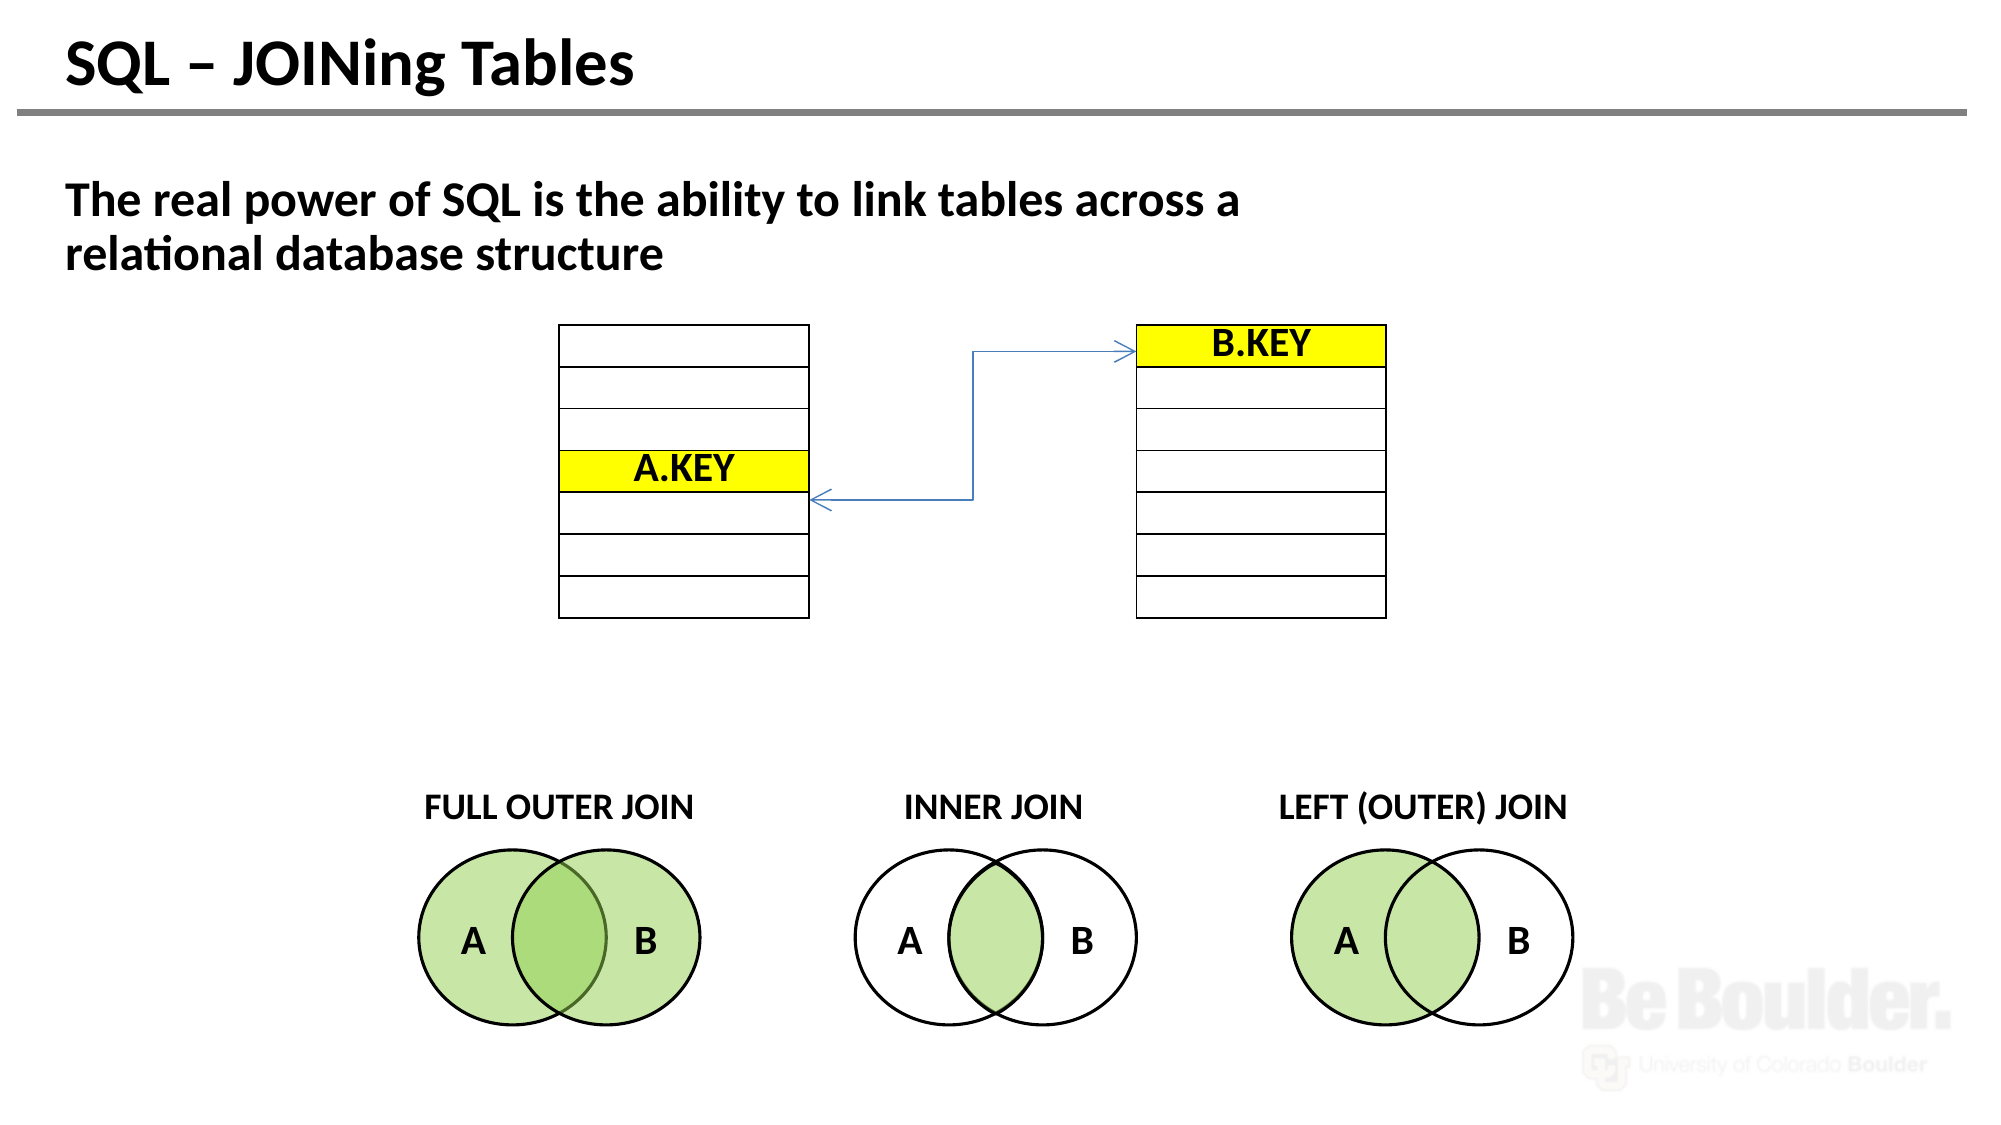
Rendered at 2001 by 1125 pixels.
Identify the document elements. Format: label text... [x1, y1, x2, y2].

text_box A [1289, 847, 1432, 1027]
text_box A [853, 847, 996, 1027]
table_cell [560, 409, 803, 450]
table_header B.KEY [1137, 326, 1385, 366]
title SQL – JOINing Tables [50, 24, 1967, 93]
text_box FULL OUTER JOIN [390, 774, 729, 835]
table_header [560, 326, 808, 366]
table_cell [1137, 577, 1385, 617]
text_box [809, 351, 1137, 501]
table_cell [1141, 409, 1385, 450]
table_cell [1141, 451, 1385, 491]
table_cell A.KEY [560, 451, 803, 491]
table_cell [560, 577, 808, 617]
table_cell [1137, 535, 1385, 575]
text_box B [970, 847, 1139, 1027]
table_cell [560, 535, 808, 575]
text_box B [510, 847, 703, 1027]
text_box [946, 861, 1045, 1016]
text_box LEFT (OUTER) JOIN [1254, 774, 1593, 835]
table_cell [560, 368, 803, 408]
text_box INNER JOIN [825, 774, 1163, 835]
table_cell [1137, 493, 1385, 533]
table_cell [1141, 368, 1385, 408]
text_box A [416, 847, 559, 1027]
list The real power of SQL is the ability to link tables across a relational database structure [50, 166, 1438, 284]
text_box B [1383, 847, 1575, 1027]
table_cell [560, 493, 808, 533]
